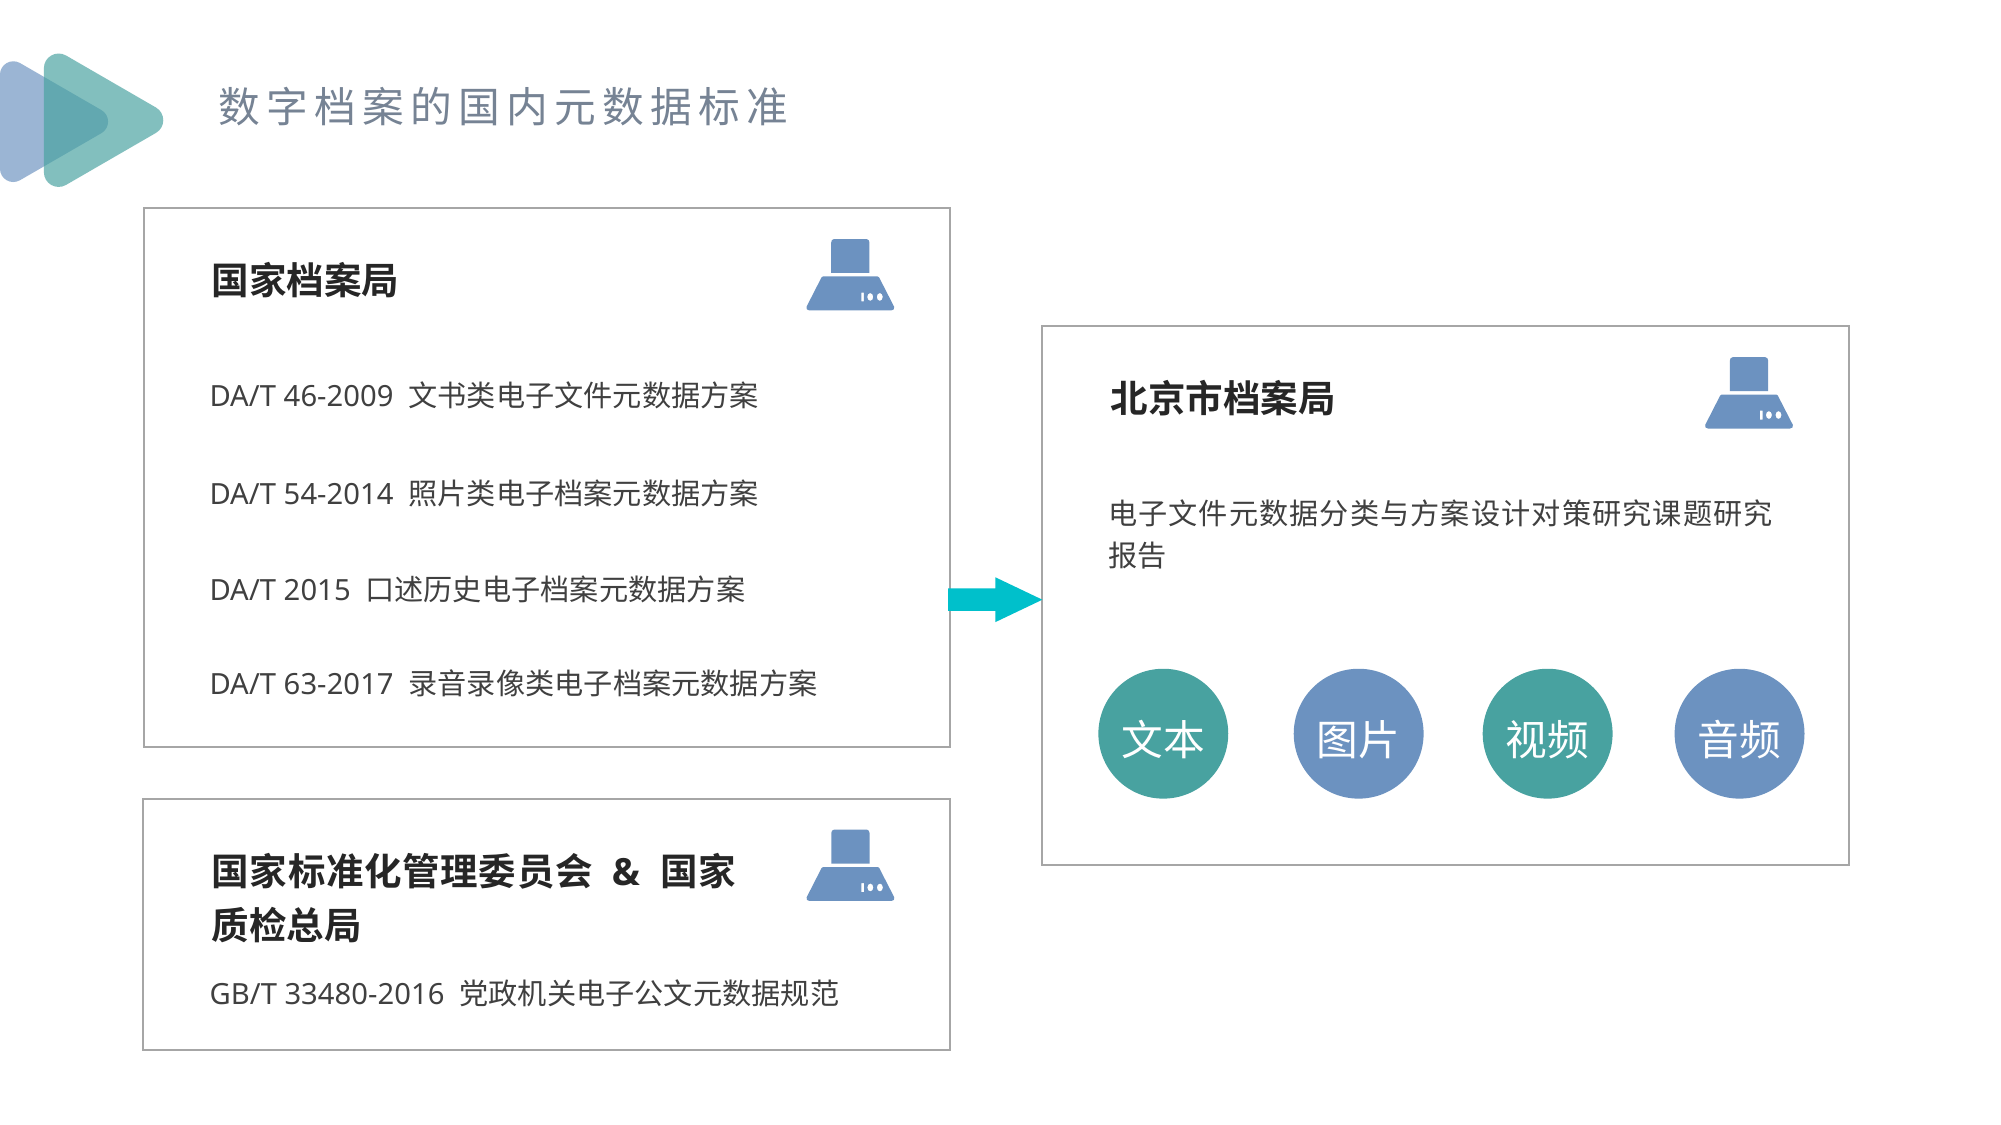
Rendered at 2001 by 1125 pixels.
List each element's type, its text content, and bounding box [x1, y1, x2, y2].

text_box 北京市档案局 [1095, 359, 1433, 428]
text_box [0, 49, 166, 191]
text_box [948, 577, 1043, 623]
text_box [830, 828, 871, 865]
text_box [805, 866, 896, 902]
text_box 电子文件元数据分类与方案设计对策研究课题研究报告 [1093, 481, 1788, 580]
text_box [1704, 356, 1794, 430]
text_box 数字档案的国内元数据标准 [203, 73, 804, 139]
text_box 国家档案局 [197, 241, 534, 310]
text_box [1482, 668, 1613, 799]
text_box GB/T 33480-2016 党政机关电子公文元数据规范 [194, 961, 889, 1018]
text_box [805, 275, 896, 312]
text_box DA/T 2015 口述历史电子档案元数据方案 [194, 557, 887, 614]
text_box DA/T 63-2017 录音录像类电子档案元数据方案 [194, 651, 887, 708]
text_box [1041, 325, 1850, 866]
text_box 国家标准化管理委员会 & 国家质检总局 [197, 831, 751, 955]
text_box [1293, 668, 1424, 799]
text_box DA/T 46-2009 文书类电子文件元数据方案 [194, 363, 889, 420]
text_box [143, 207, 951, 748]
text_box [830, 238, 871, 274]
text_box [1674, 668, 1805, 799]
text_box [1098, 668, 1229, 799]
text_box DA/T 54-2014 照片类电子档案元数据方案 [194, 461, 889, 519]
text_box [142, 798, 951, 1051]
